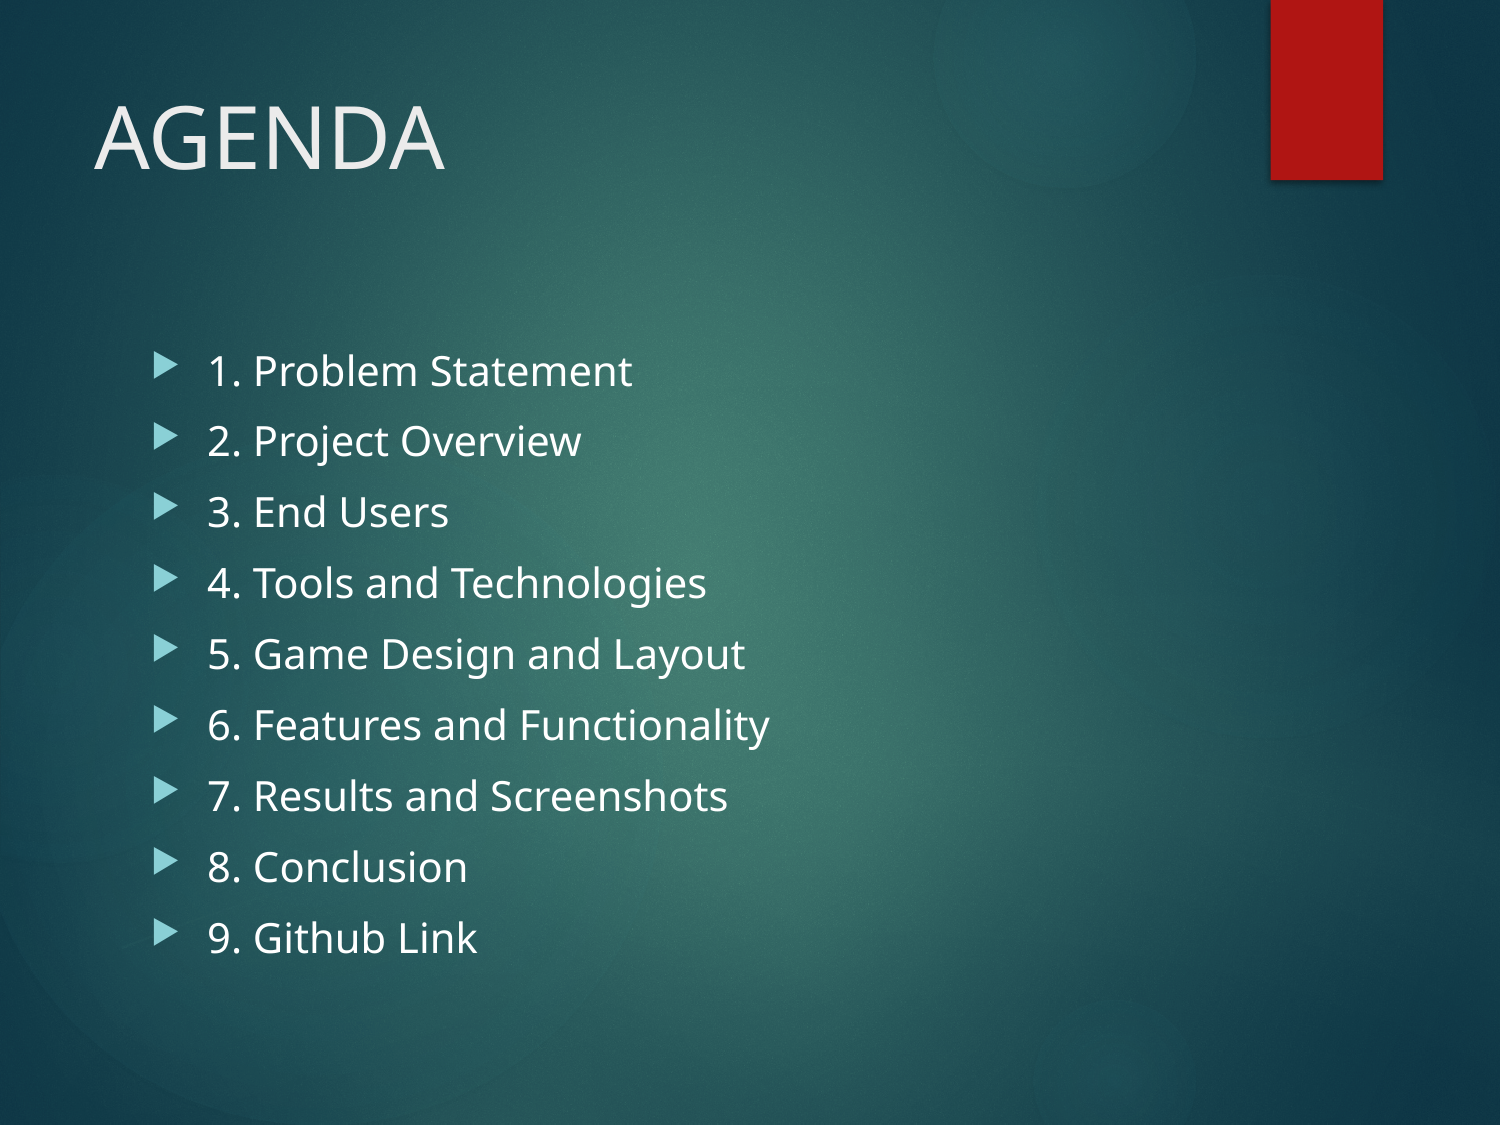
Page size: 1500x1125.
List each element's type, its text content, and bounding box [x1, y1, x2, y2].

title AGENDA [79, 74, 1237, 304]
list 1. Problem Statement 2. Project Overview 3. End Users 4. Tools and Technologies 5. Game Design and Layout 6. Features and Functionality 7. Results and Screenshots 8. Conclusion 9. Github Link [135, 336, 1237, 1025]
